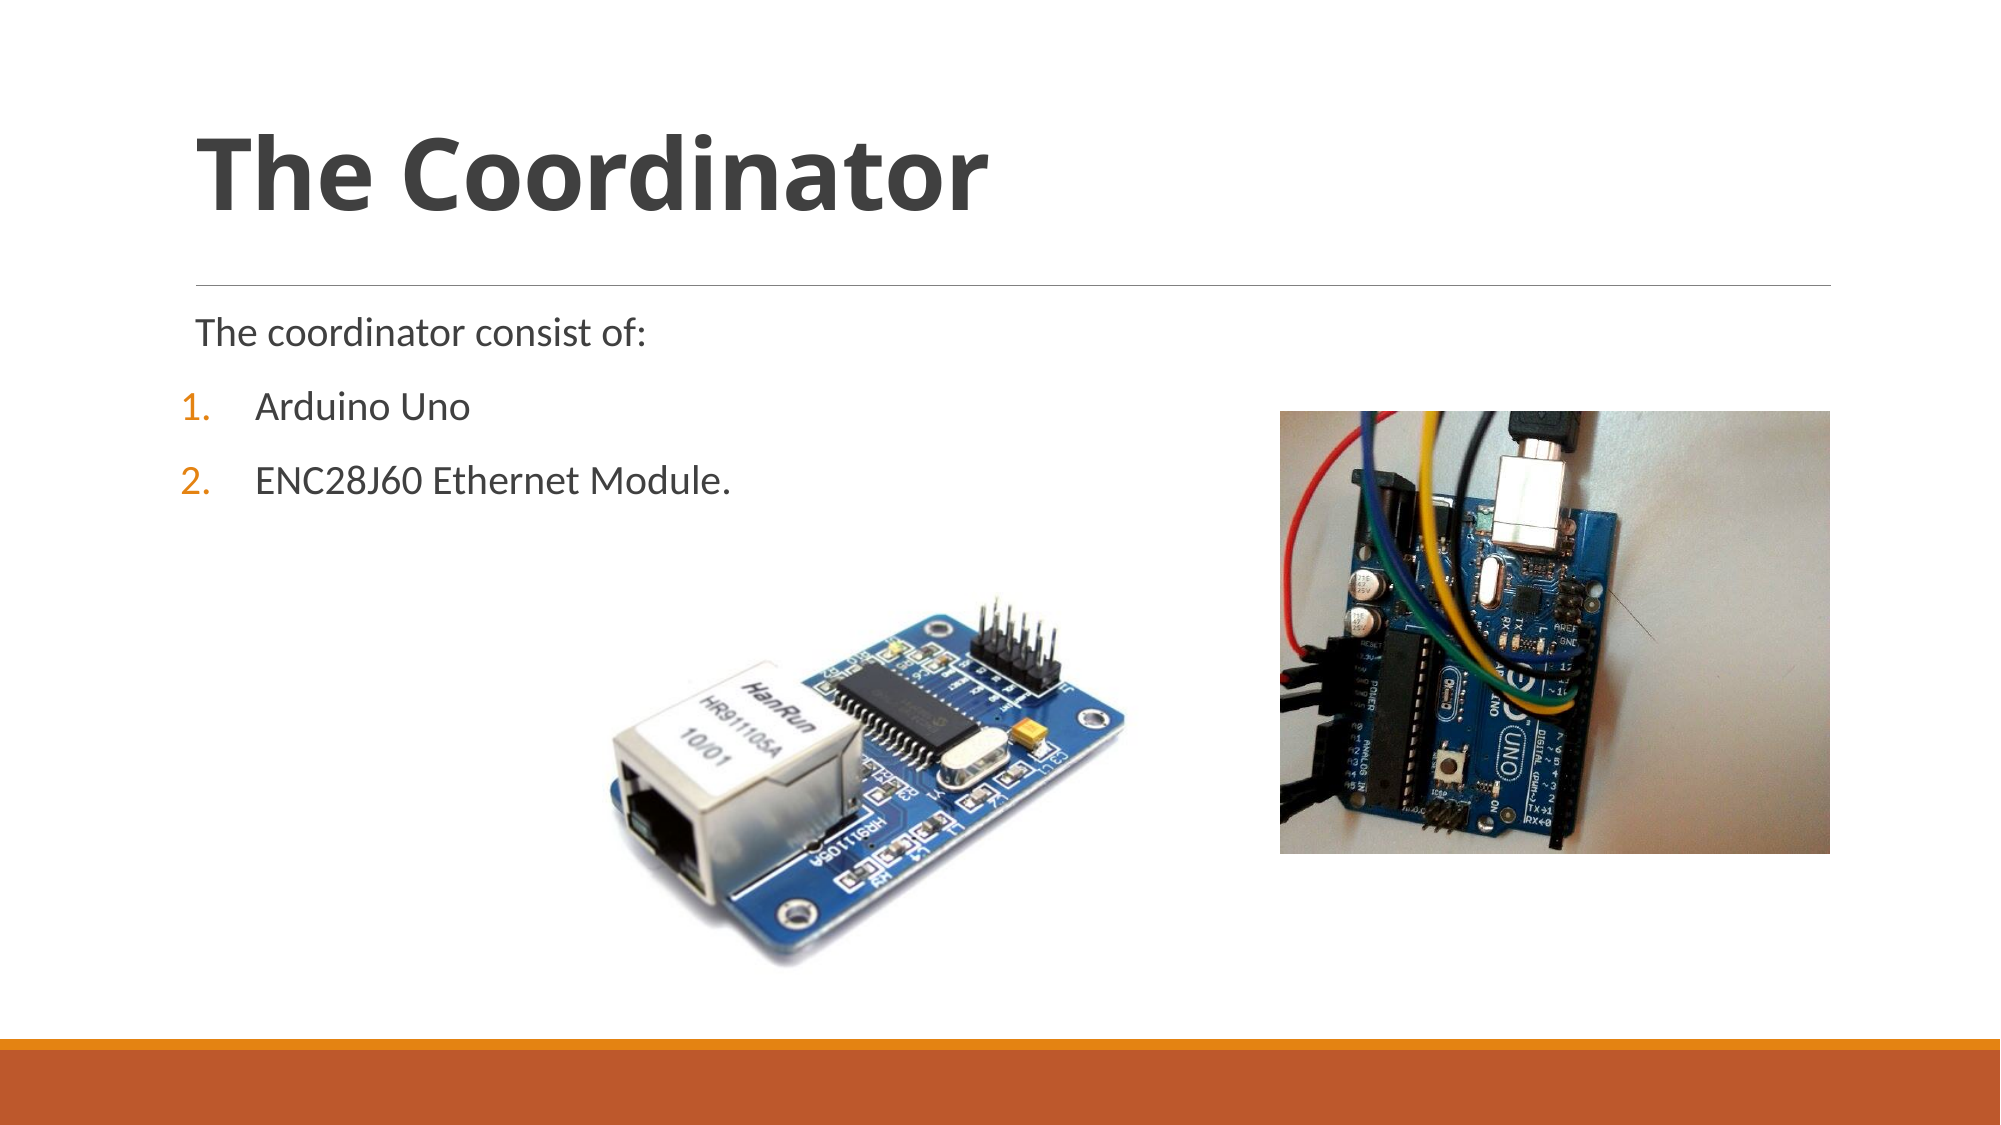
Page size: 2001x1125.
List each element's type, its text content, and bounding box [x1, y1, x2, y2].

picture [563, 553, 1162, 1003]
title The Coordinator [180, 0, 1830, 238]
picture [1280, 411, 1831, 855]
list The coordinator consist of: Arduino Uno ENC28J60 Ethernet Module. [180, 302, 1830, 963]
